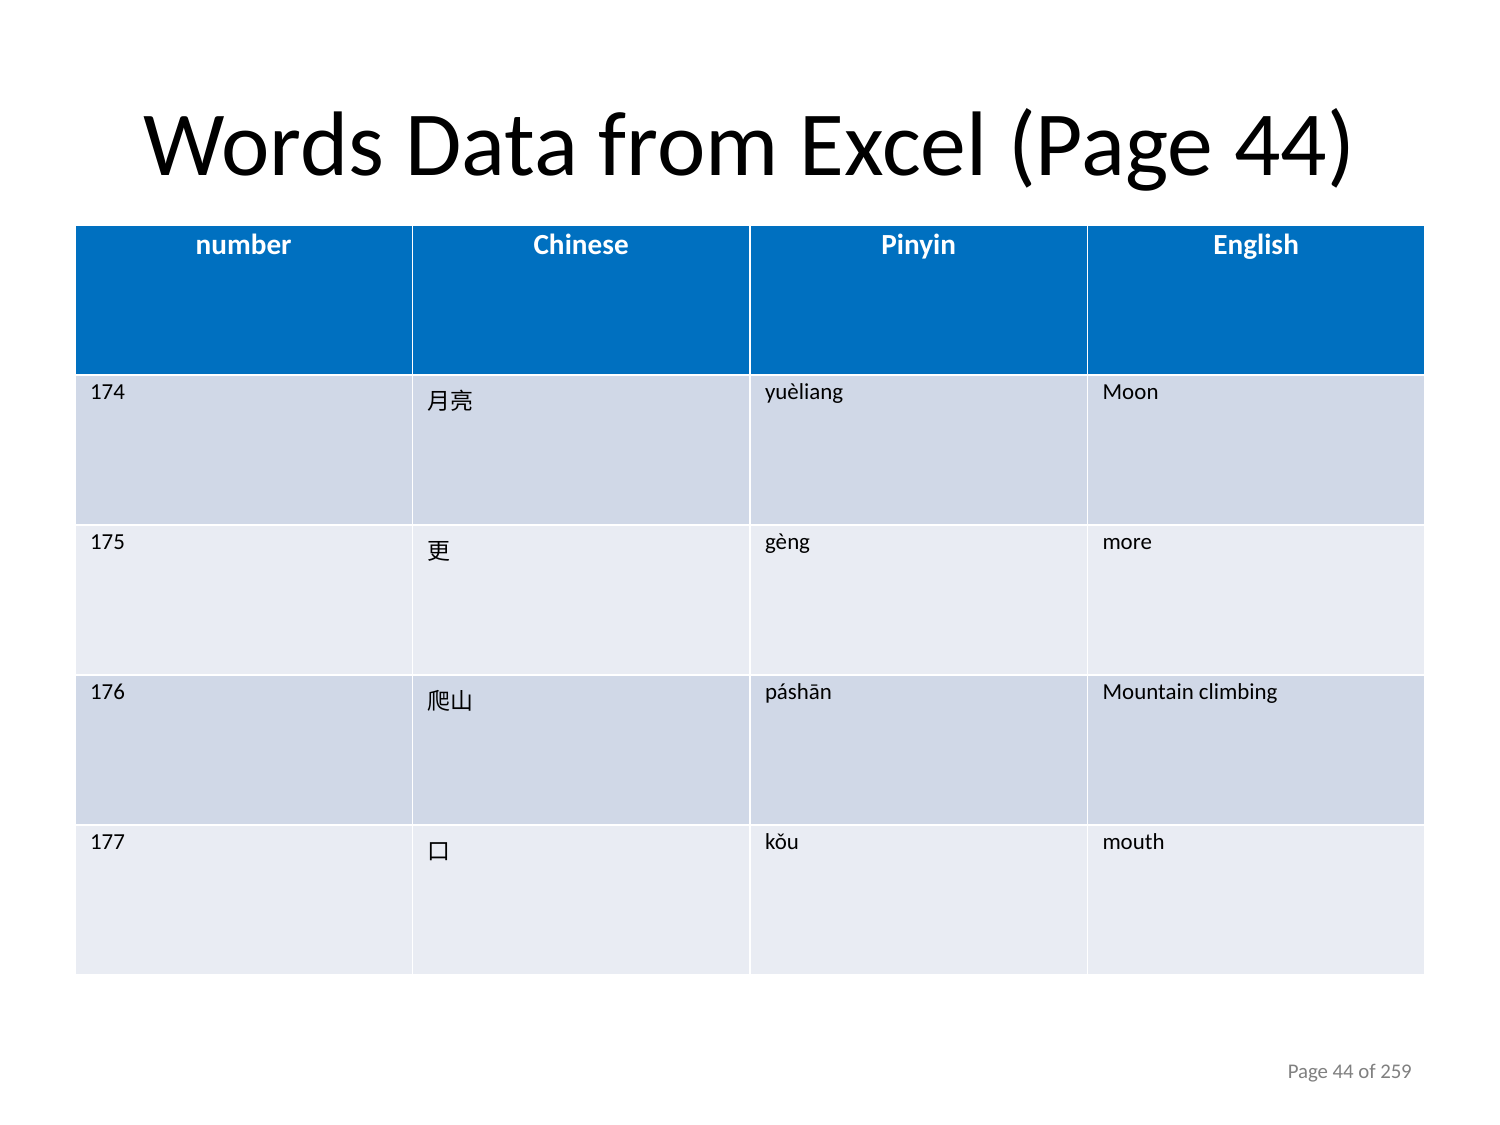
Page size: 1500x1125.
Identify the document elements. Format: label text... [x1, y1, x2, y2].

table_cell 爬山 [413, 676, 749, 824]
table_cell 176 [76, 676, 412, 824]
table_cell yuèliang [751, 376, 1087, 524]
table_cell 月亮 [413, 376, 749, 524]
table_cell gèng [751, 526, 1087, 674]
table_cell Moon [1088, 376, 1424, 524]
table_cell 口 [413, 826, 749, 974]
table_cell 174 [76, 376, 412, 524]
table_cell 175 [76, 526, 412, 674]
table_header Chinese [413, 226, 749, 374]
table_cell more [1088, 526, 1424, 674]
table_header number [76, 226, 412, 374]
table_cell páshān [751, 676, 1087, 824]
table_cell kǒu [751, 826, 1087, 974]
table_cell 更 [413, 526, 749, 674]
text_box Page 44 of 259 [1273, 1050, 1427, 1090]
table_cell mouth [1088, 826, 1424, 974]
table_cell 177 [76, 826, 412, 974]
table_header Pinyin [751, 226, 1087, 374]
table_cell Mountain climbing [1088, 676, 1424, 824]
table_header English [1088, 226, 1424, 374]
title Words Data from Excel (Page 44) [75, 45, 1425, 224]
